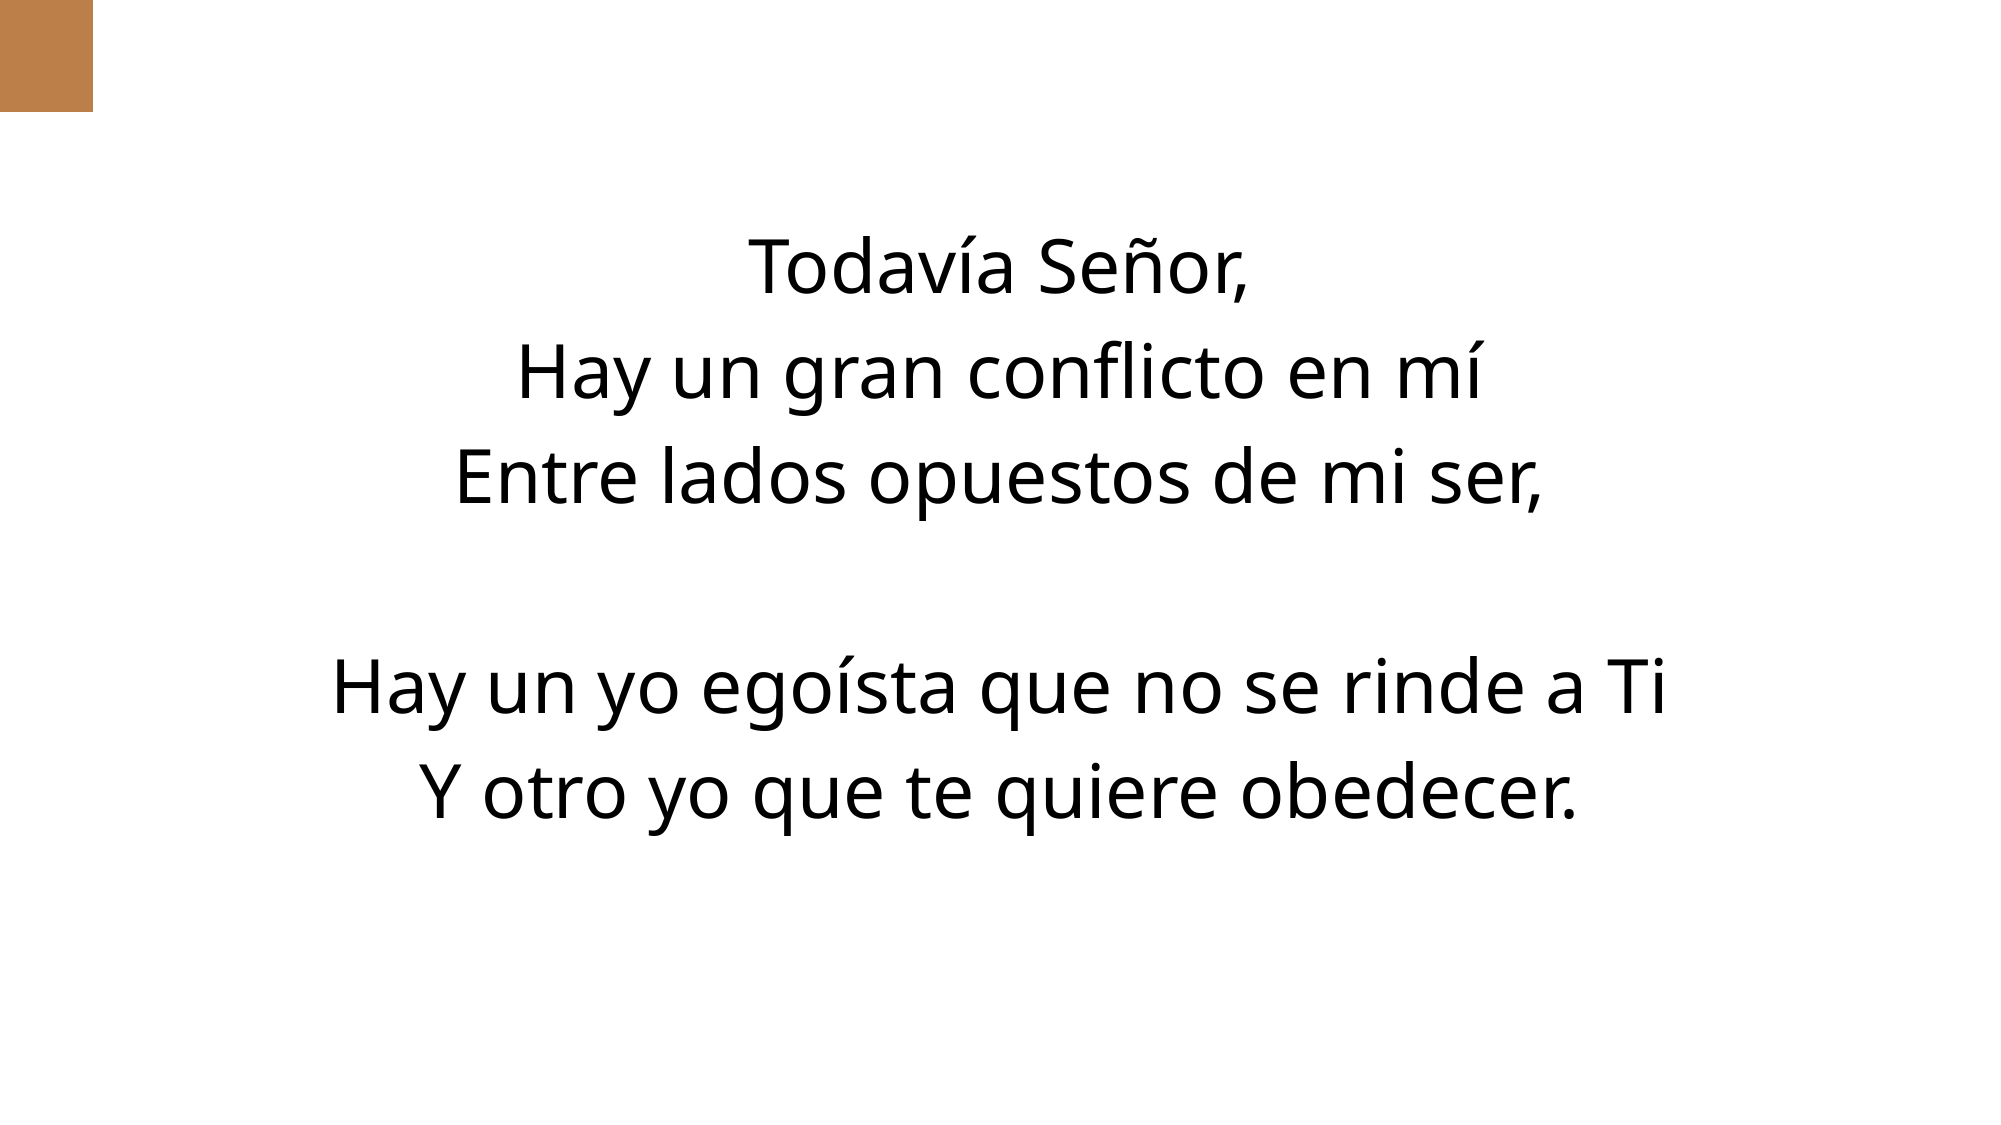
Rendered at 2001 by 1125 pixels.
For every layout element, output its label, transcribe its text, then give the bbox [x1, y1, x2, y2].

text_box Todavía Señor, Hay un gran conflicto en mí Entre lados opuestos de mi ser, Hay un yo egoísta que no se rinde a Ti Y otro yo que te quiere obedecer. [0, 218, 2000, 834]
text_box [0, 0, 93, 113]
